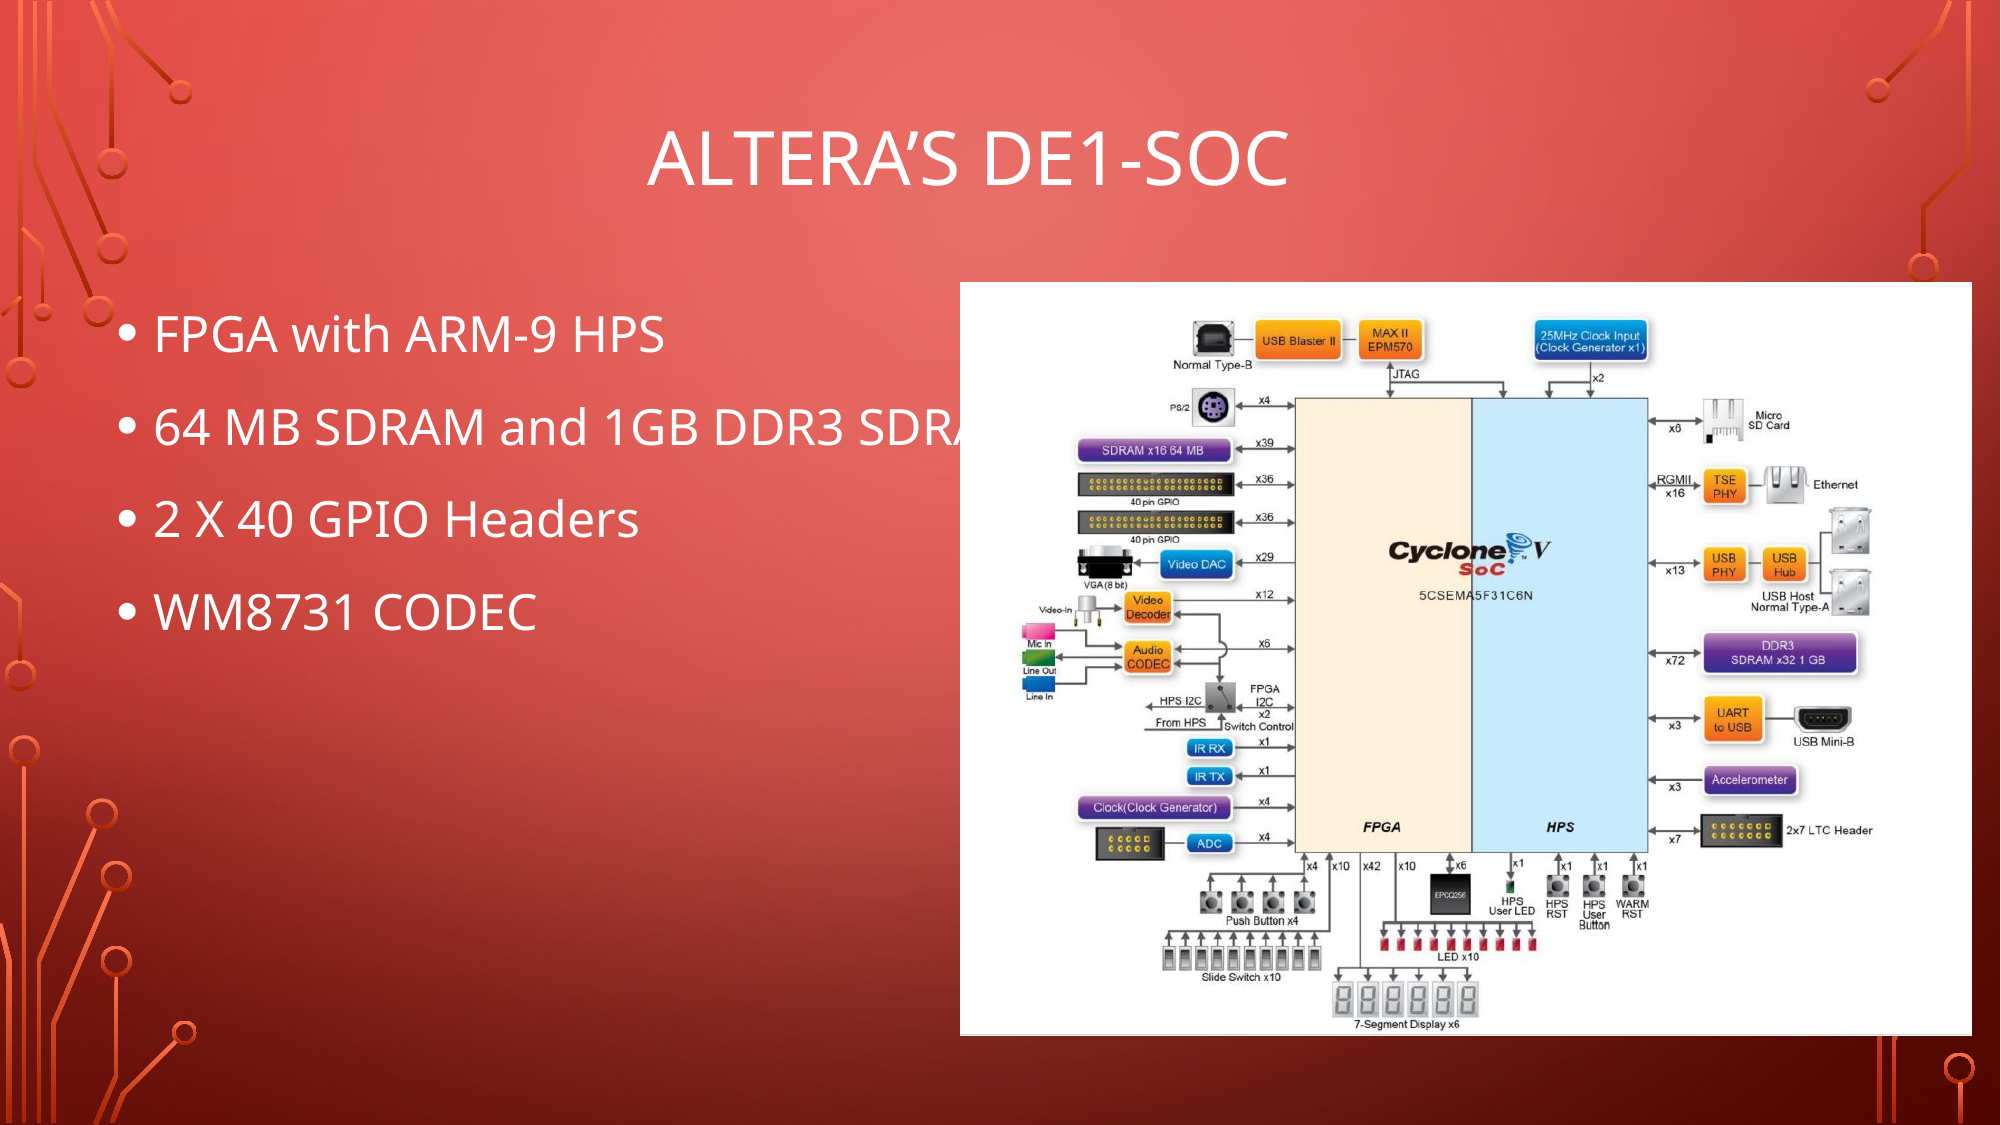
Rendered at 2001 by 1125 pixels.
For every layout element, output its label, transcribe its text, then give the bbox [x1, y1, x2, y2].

list FPGA with ARM-9 HPS 64 MB SDRAM and 1GB DDR3 SDRAM 2 X 40 GPIO Headers WM8731 CODEC [101, 282, 960, 864]
title Altera’s de1-Soc [632, 40, 2000, 283]
picture [960, 282, 1972, 1036]
